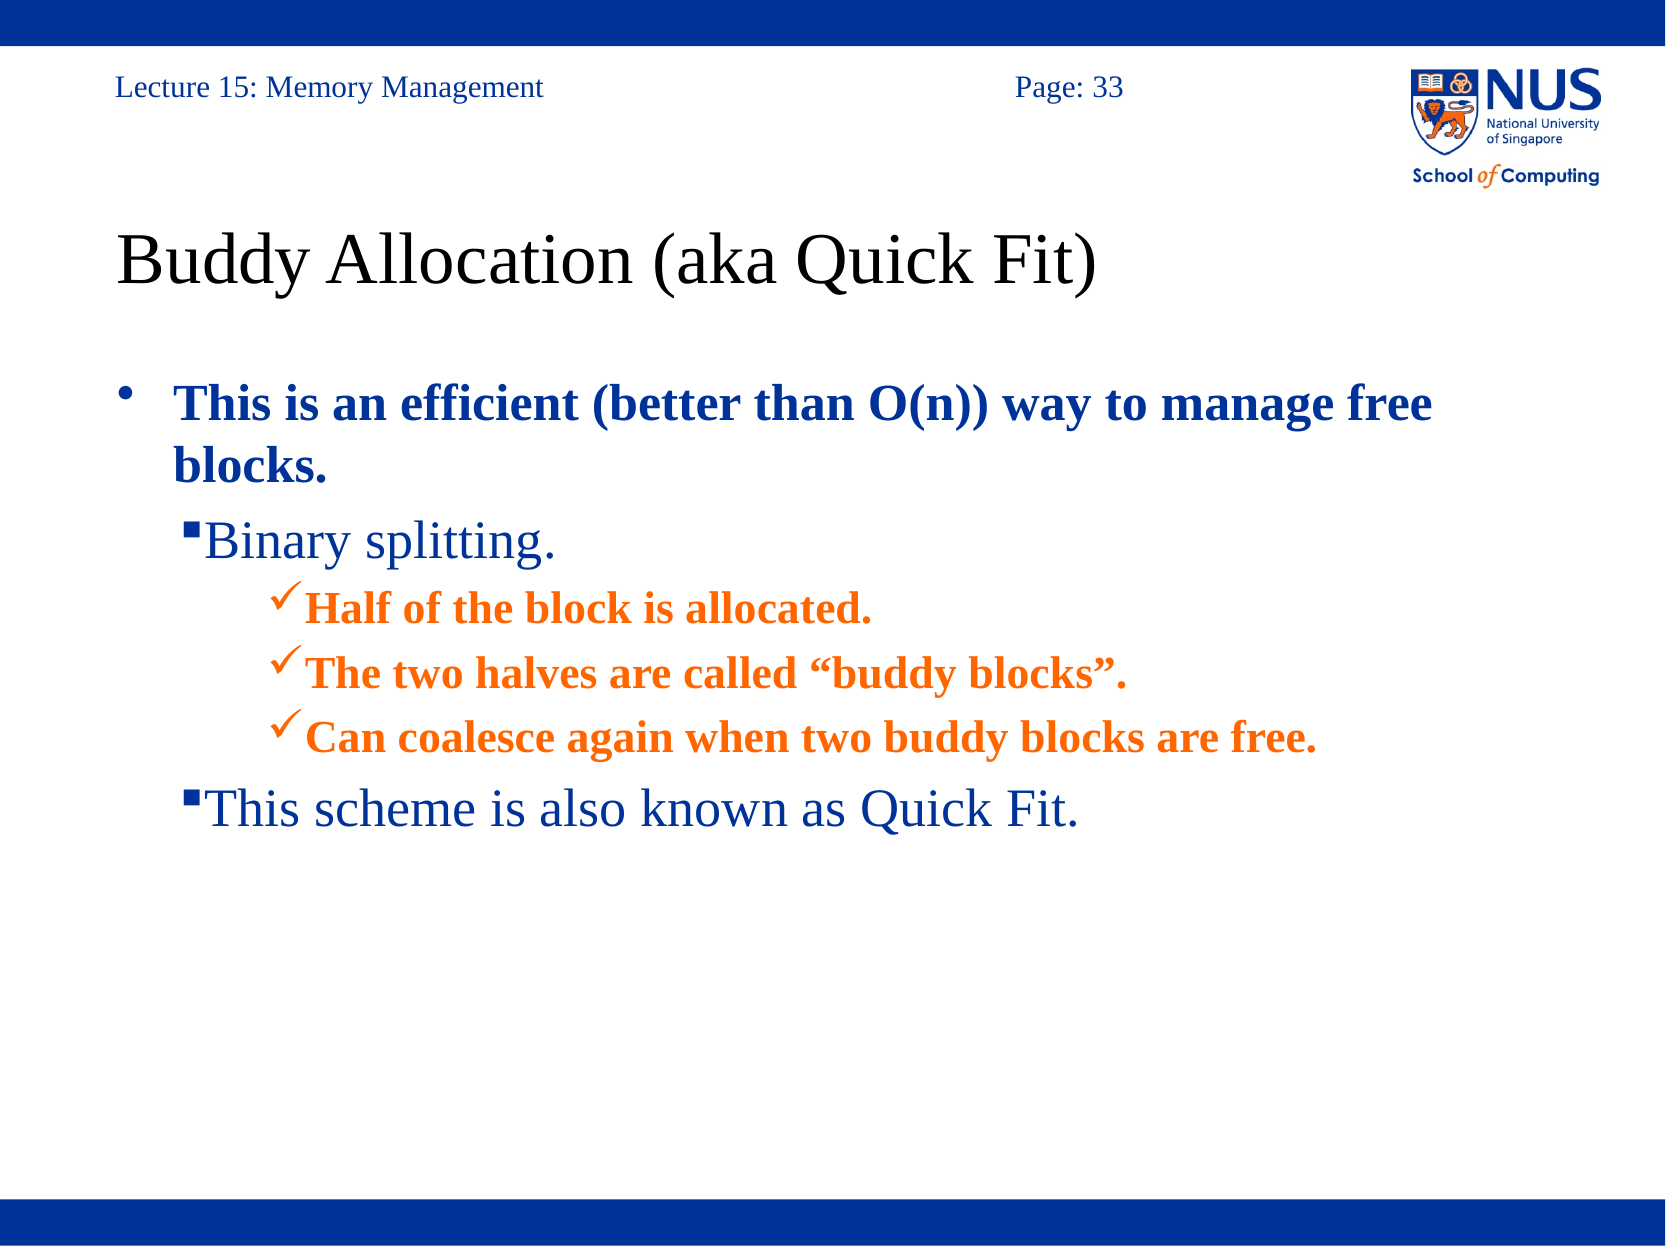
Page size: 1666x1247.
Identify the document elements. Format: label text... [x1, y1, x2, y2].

picture [1411, 67, 1601, 190]
list This is an efficient (better than O(n)) way to manage free blocks. Binary splitting. Half of the block is allocated. The two halves are called “buddy blocks”. Can coalesce again when two buddy blocks are free. This scheme is also known as Quick Fit. [100, 359, 1516, 1131]
title Buddy Allocation (aka Quick Fit) [100, 150, 1288, 358]
